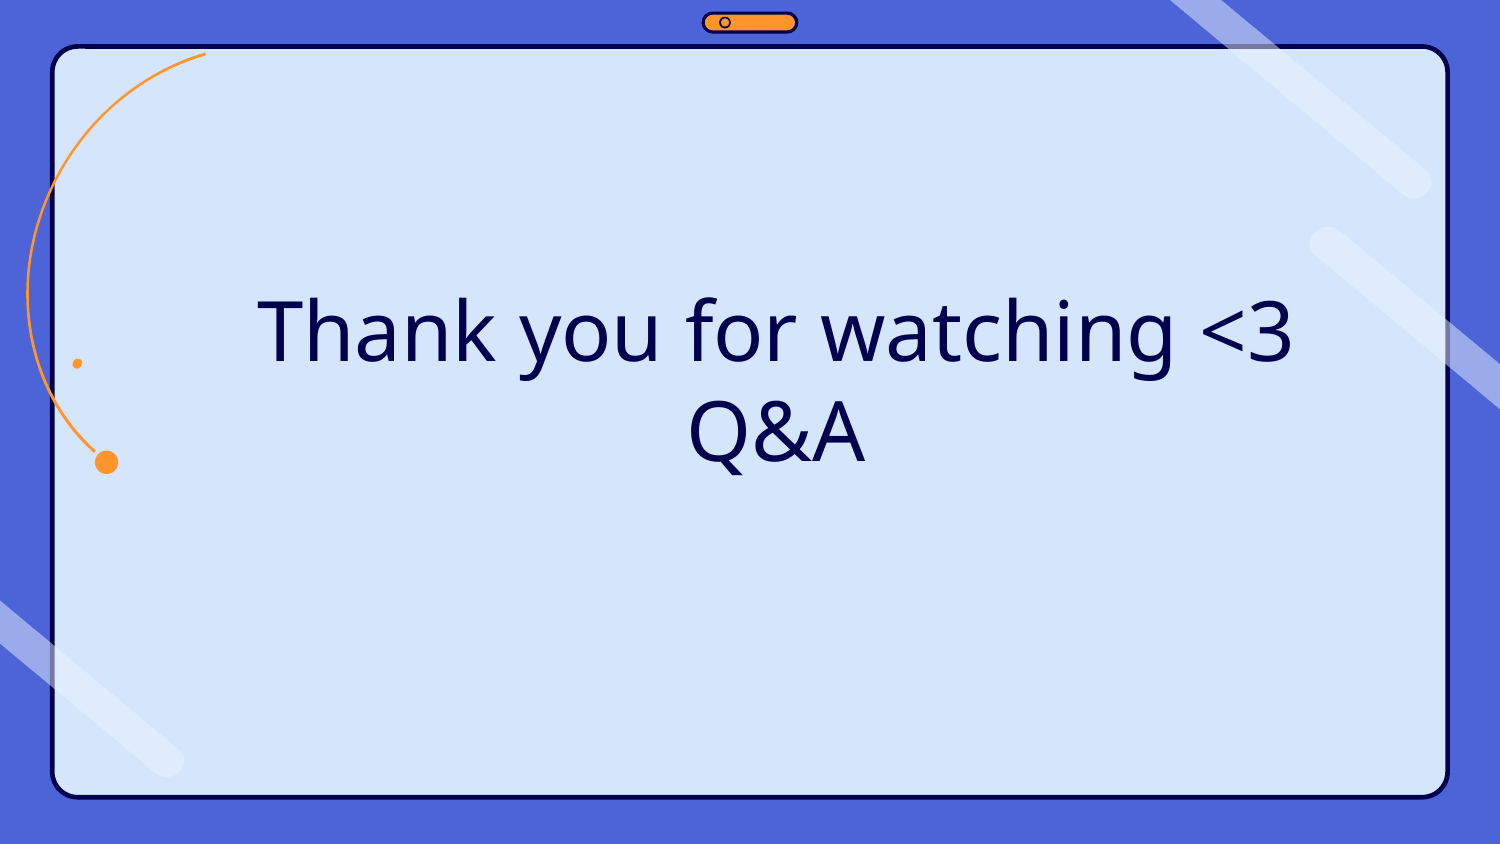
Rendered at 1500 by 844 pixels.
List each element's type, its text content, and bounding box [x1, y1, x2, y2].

title Thank you for watching <3 Q&A [144, 262, 1408, 544]
